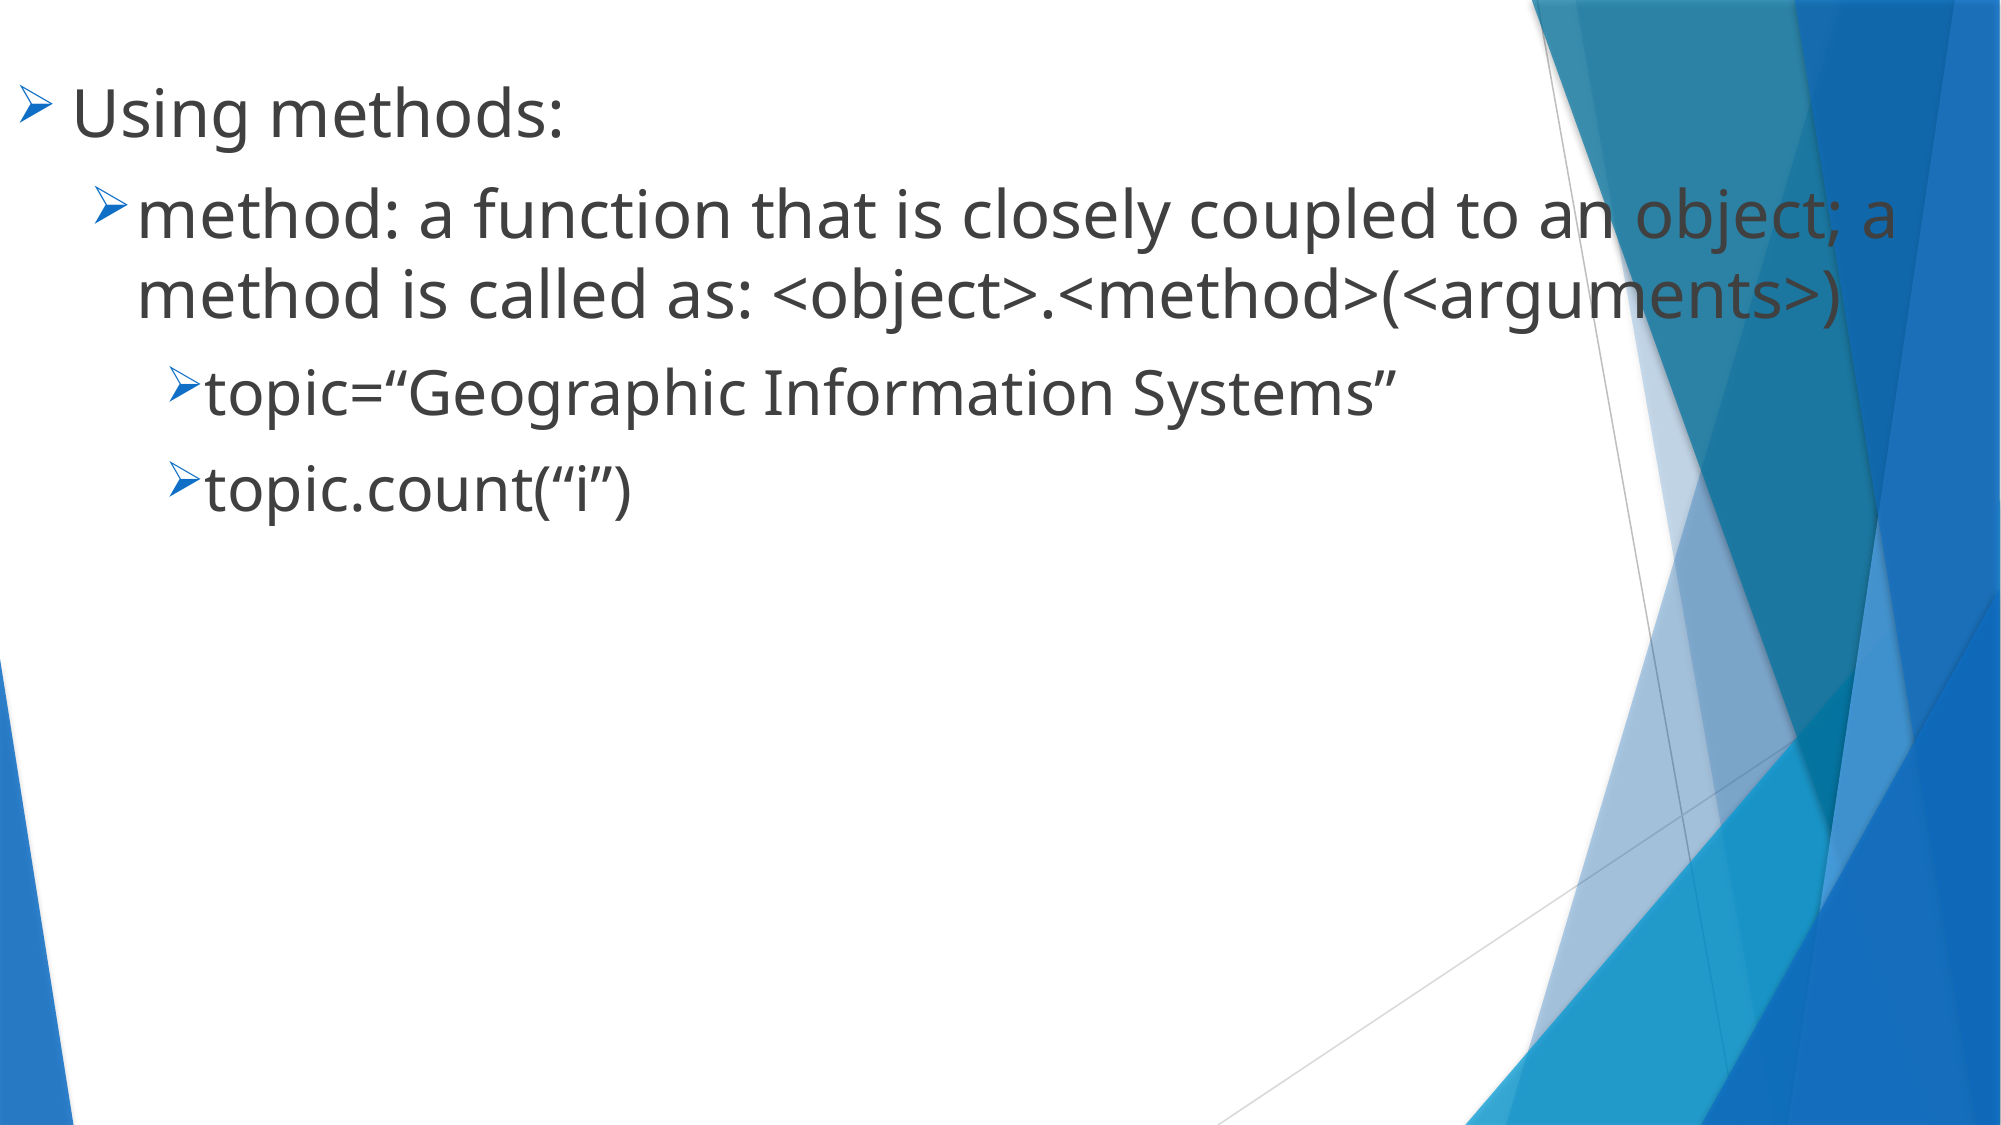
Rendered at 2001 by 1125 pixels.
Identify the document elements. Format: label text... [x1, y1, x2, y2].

list Using methods: method: a function that is closely coupled to an object; a method is called as: <object>.<method>(<arguments>) topic=“Geographic Information Systems” topic.count(“i”) [0, 63, 1951, 1125]
